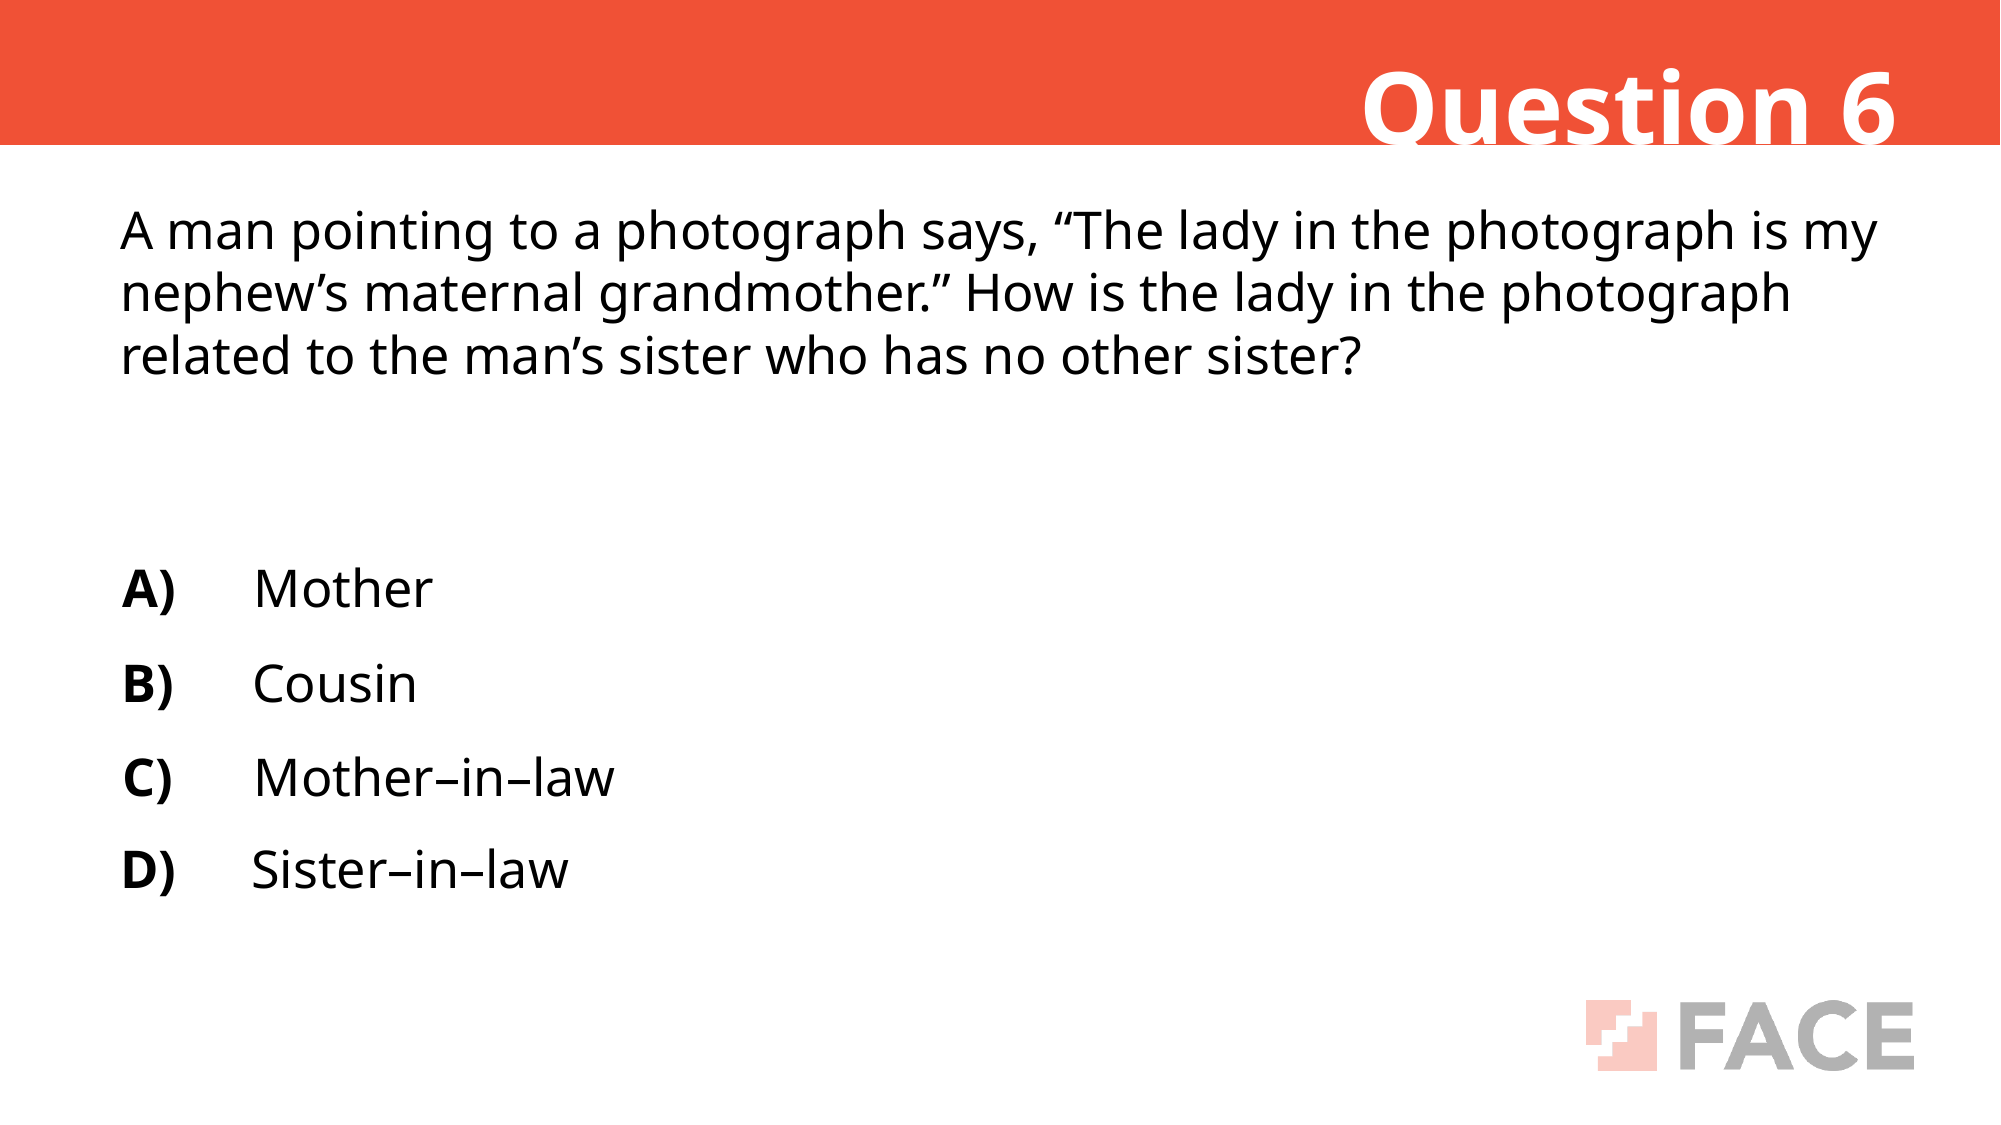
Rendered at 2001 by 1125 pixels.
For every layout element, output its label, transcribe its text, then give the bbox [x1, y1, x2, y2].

text_box [0, 0, 2000, 147]
text_box Cousin [237, 611, 1894, 720]
text_box Mother–in–law [238, 705, 1896, 815]
text_box A) [107, 516, 223, 626]
text_box A man pointing to a photograph says, “The lady in the photograph is my nephew’s maternal grandmother.” How is the lady in the photograph related to the man’s sister who has no other sister? [105, 189, 1895, 392]
text_box Mother [238, 516, 1896, 626]
picture [1586, 1000, 1914, 1072]
text_box Question 6 [638, 37, 1914, 173]
text_box C) [107, 705, 223, 815]
text_box B) [106, 611, 221, 720]
text_box D) [105, 798, 220, 907]
text_box Sister–in–law [236, 798, 1893, 907]
